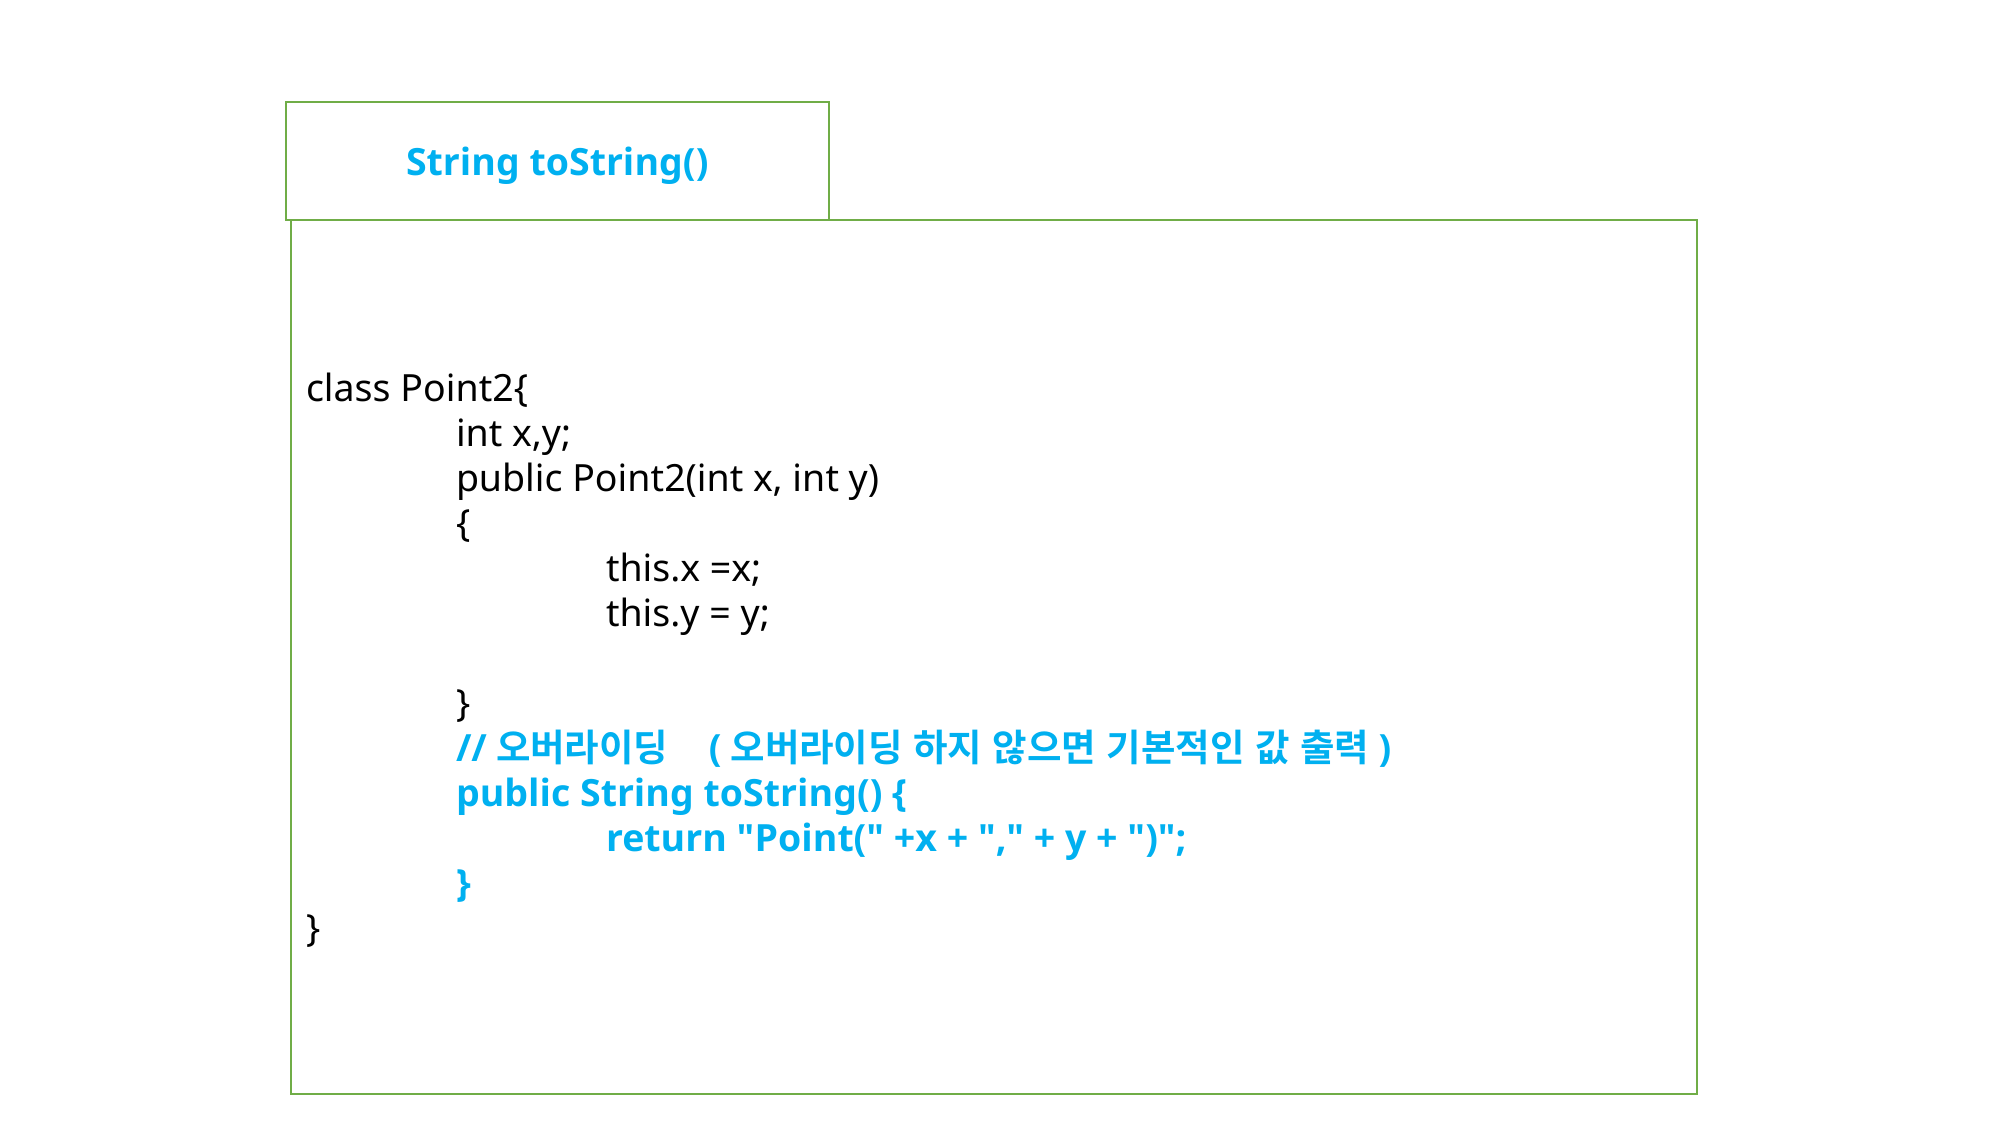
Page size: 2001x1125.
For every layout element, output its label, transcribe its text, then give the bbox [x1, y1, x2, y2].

text_box class Point2{ int x,y; public Point2(int x, int y) { this.x =x; this.y = y; } //오버라이딩 (오버라이딩 하지 않으면 기본적인 값 출력) public String toString() { return "Point(" +x + "," + y + ")"; } } [290, 219, 1698, 1095]
text_box String toString() [285, 101, 830, 221]
